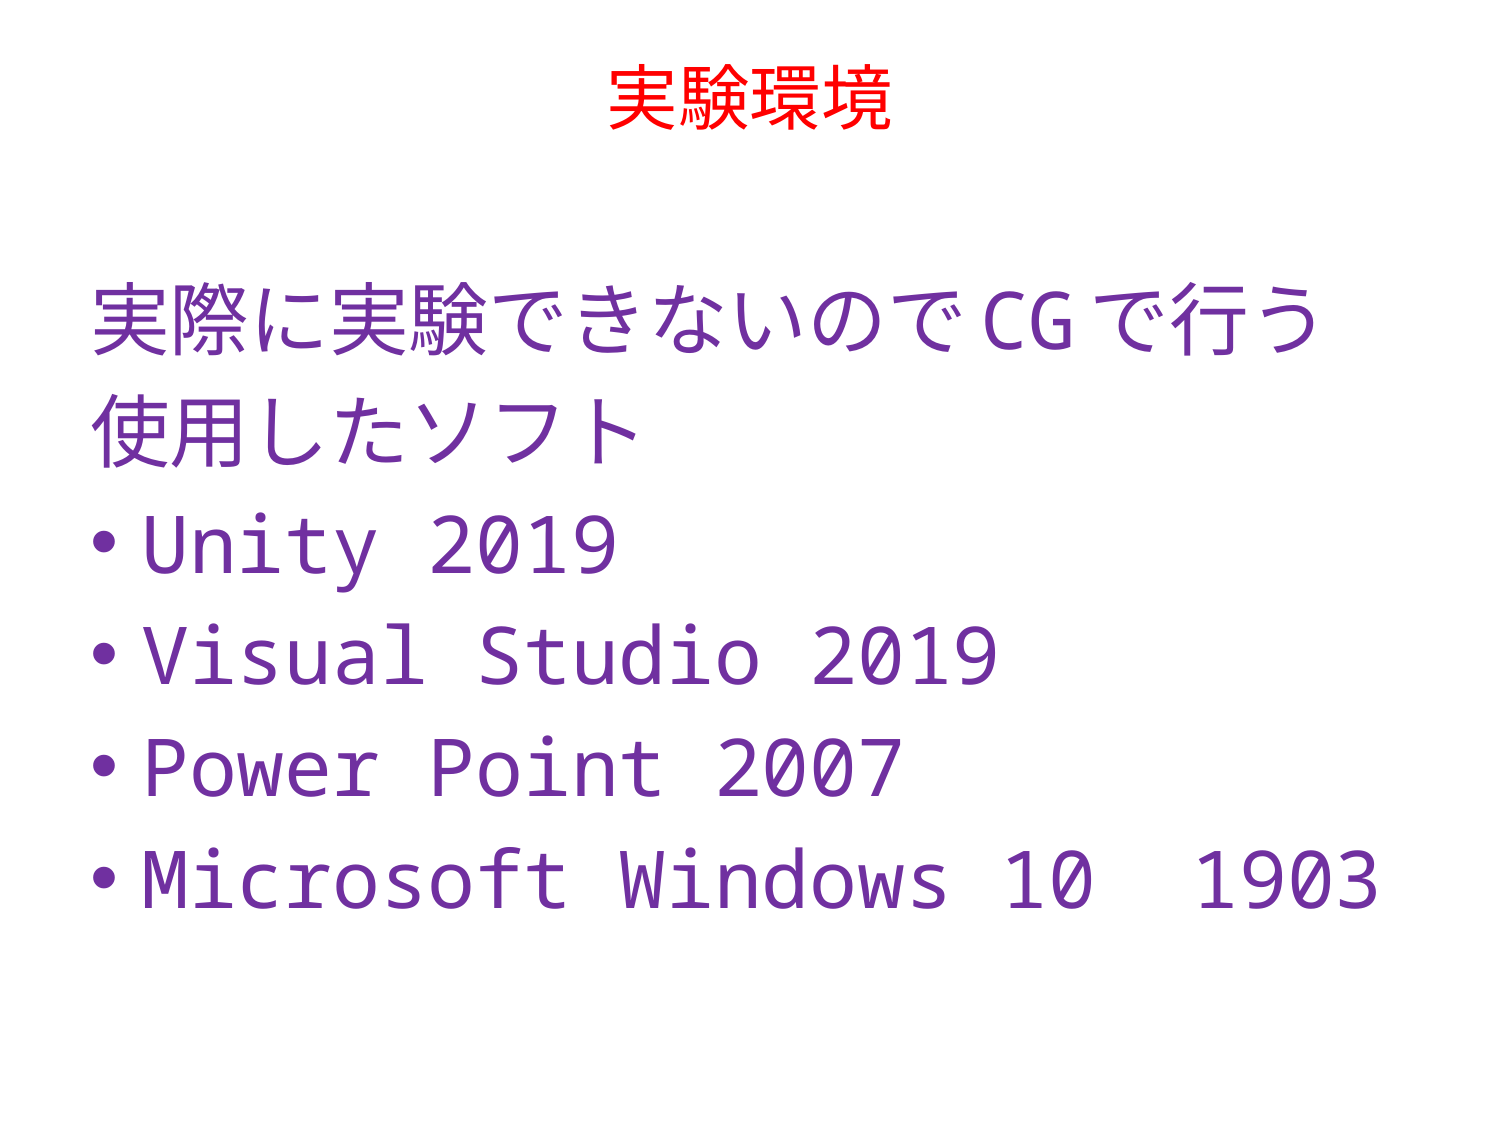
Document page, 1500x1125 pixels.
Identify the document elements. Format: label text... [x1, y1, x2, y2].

list 実際に実験できないのでCGで行う 使用したソフト Unity 2019 Visual Studio 2019 Power Point 2007 Microsoft Windows 10 1903 [75, 262, 1425, 1005]
title 実験環境 [75, 45, 1425, 233]
